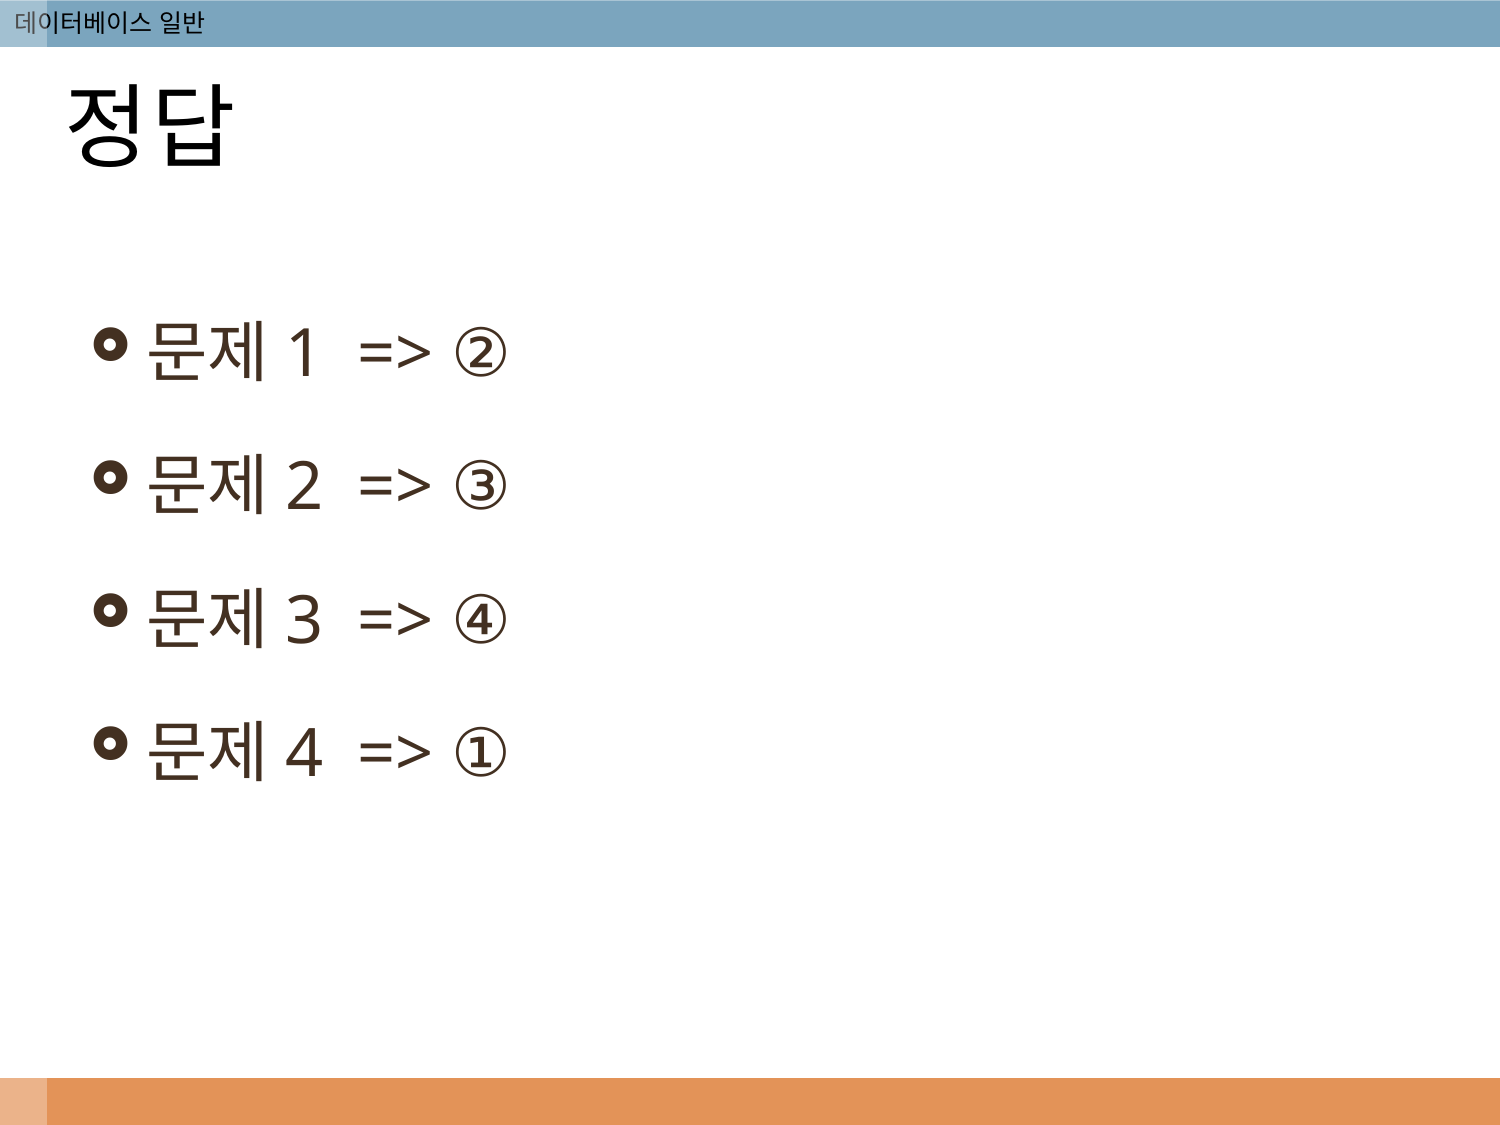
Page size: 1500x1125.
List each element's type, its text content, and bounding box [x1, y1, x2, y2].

list 문제1 => ② 문제2 => ③ 문제3 => ④ 문제4 => ① [75, 262, 1425, 1005]
title 정답 [49, 46, 1454, 202]
